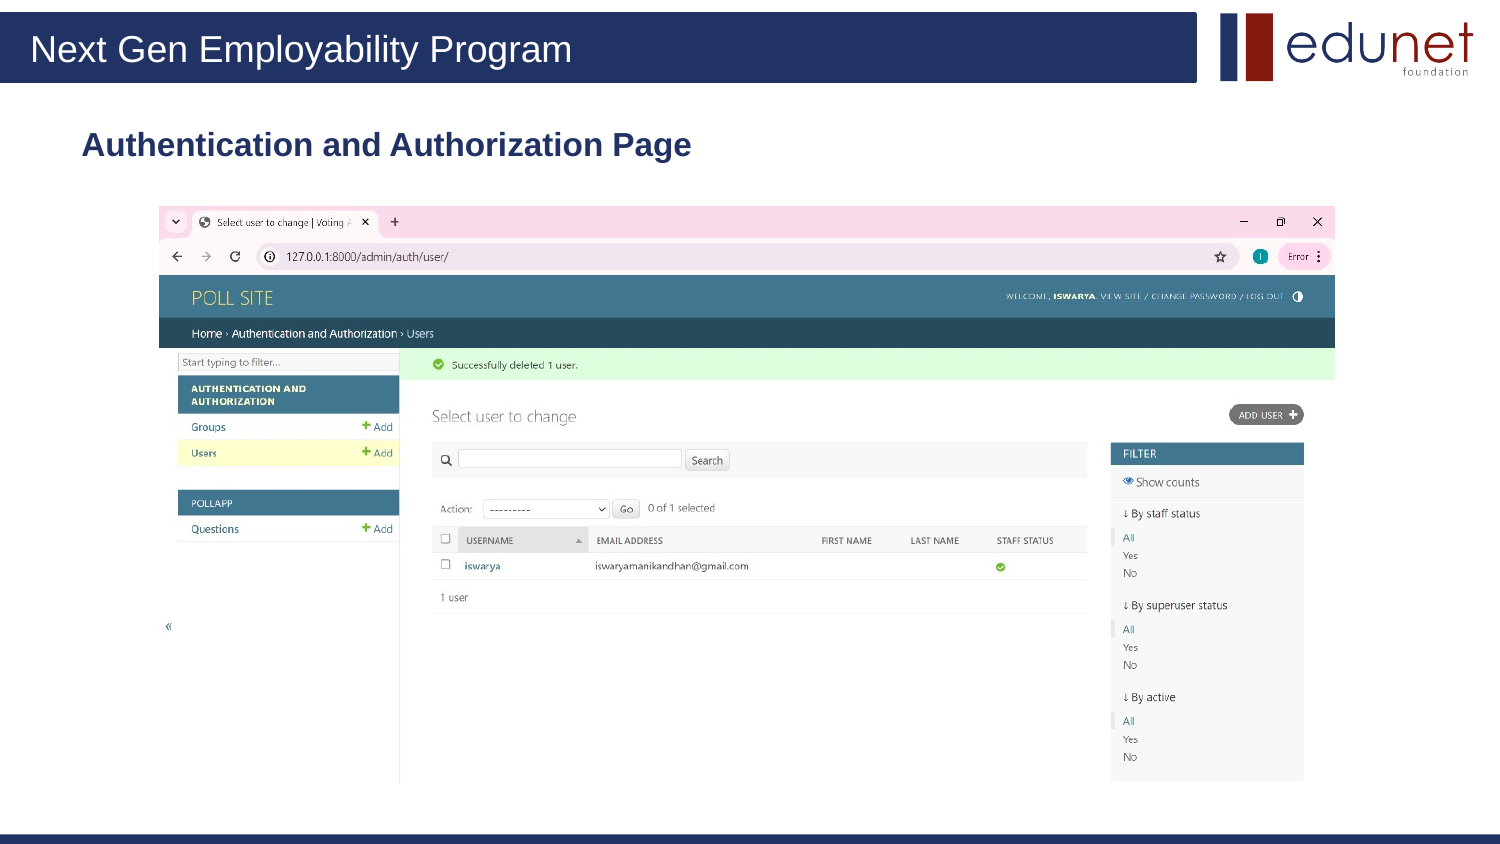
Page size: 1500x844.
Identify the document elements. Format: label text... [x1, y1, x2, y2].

text_box Authentication and Authorization Page [46, 115, 724, 171]
text_box [74, 123, 1391, 239]
picture [1279, 14, 1482, 83]
picture [159, 205, 1335, 784]
